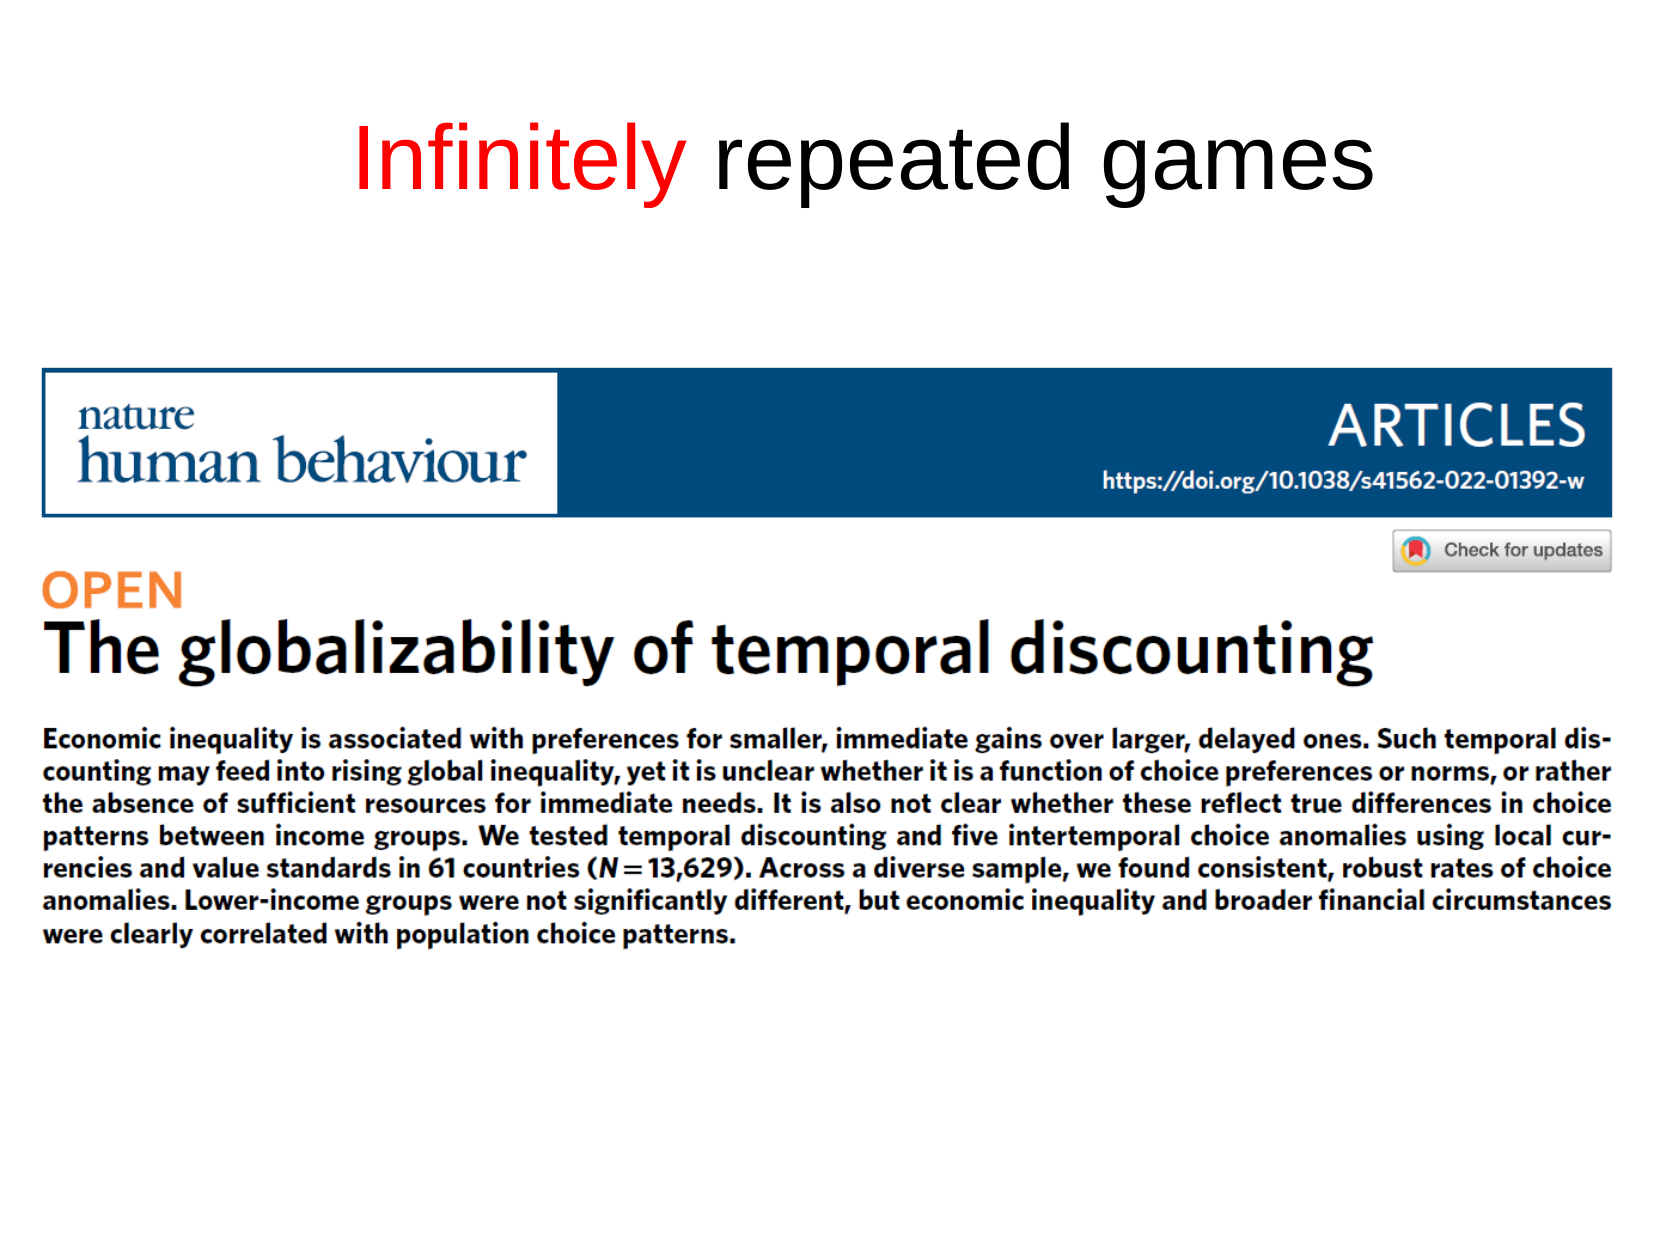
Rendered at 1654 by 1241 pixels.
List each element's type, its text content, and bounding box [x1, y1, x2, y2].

text_box Infinitely repeated games [82, 49, 1571, 257]
picture [24, 356, 1629, 959]
